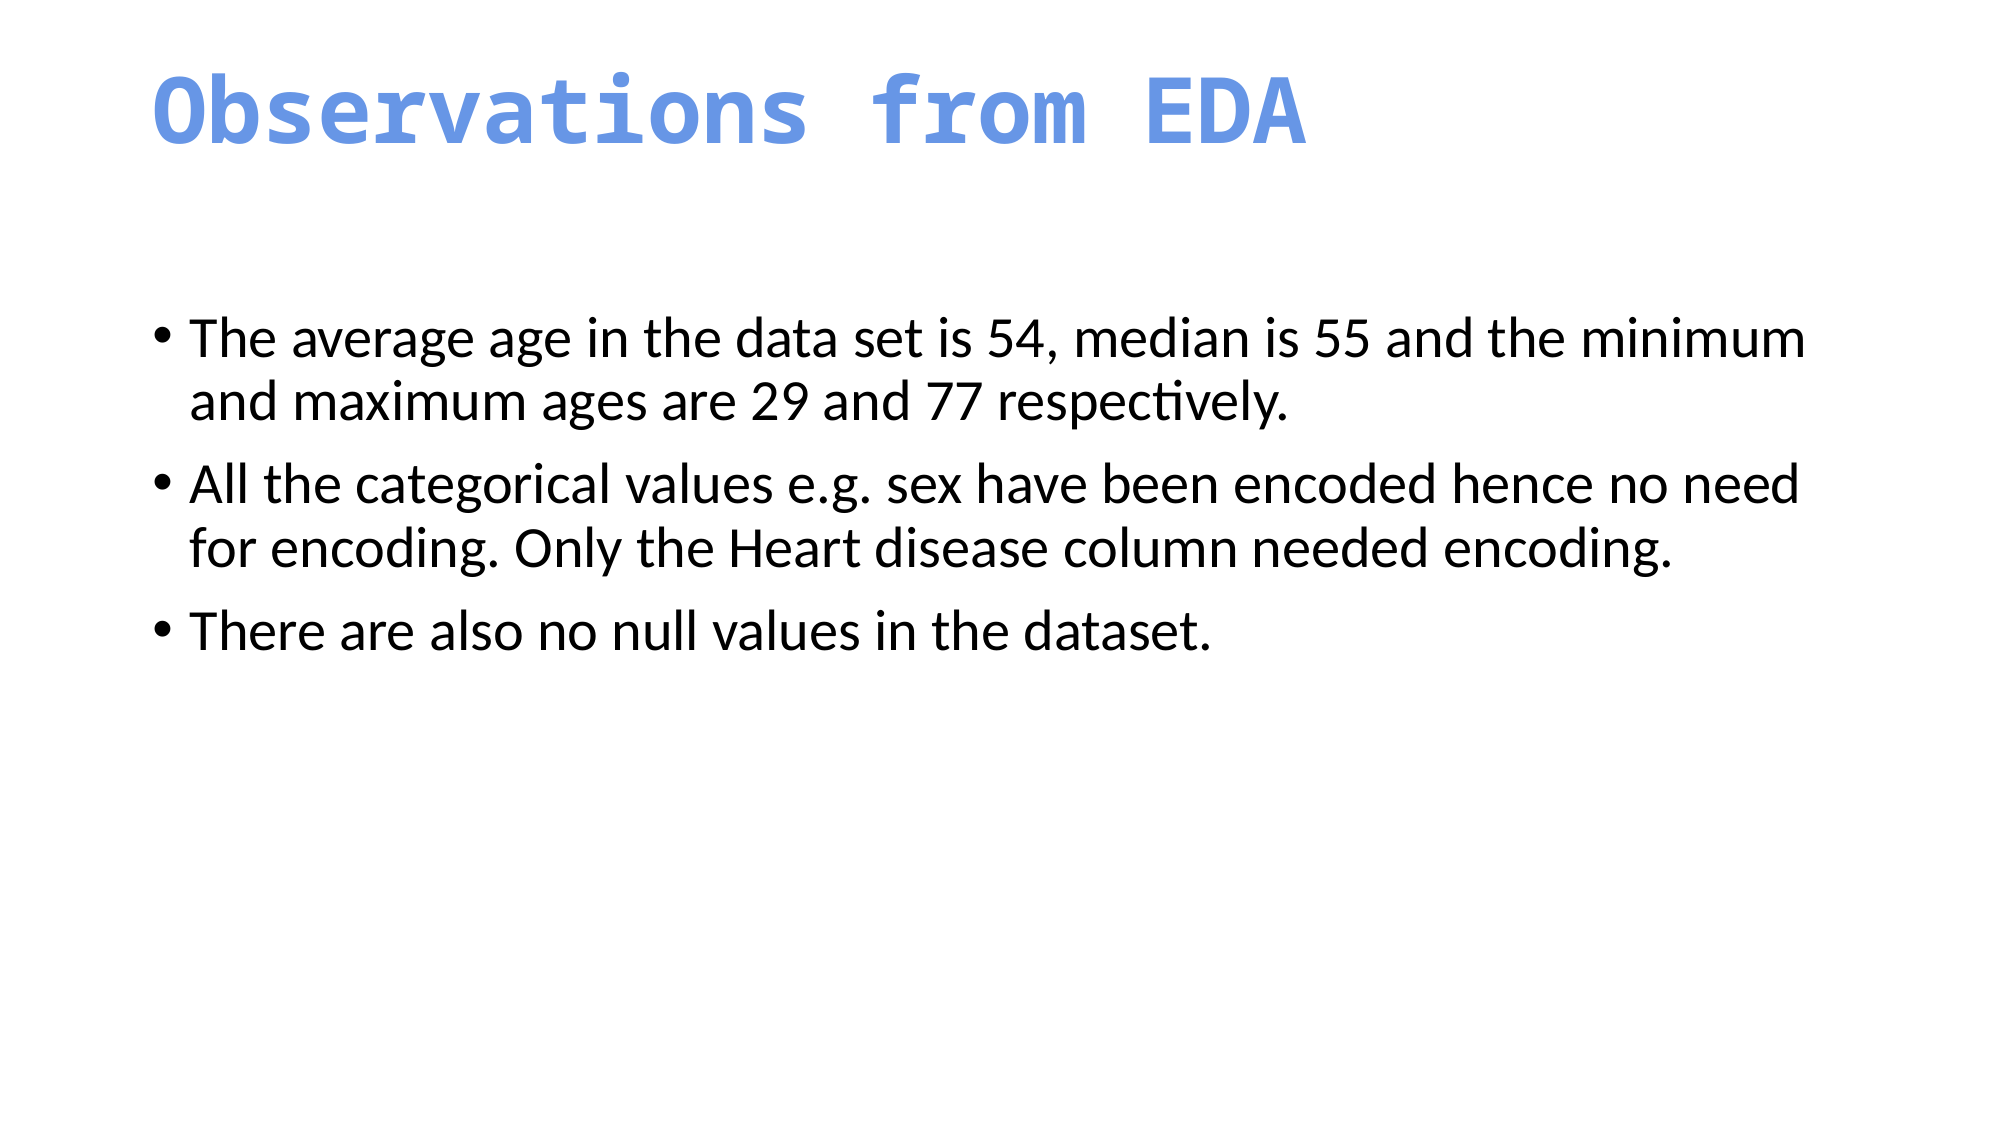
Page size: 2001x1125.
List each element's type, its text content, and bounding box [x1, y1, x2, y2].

title Observations from EDA [137, 59, 1863, 278]
list The average age in the data set is 54, median is 55 and the minimum and maximum ages are 29 and 77 respectively. All the categorical values e.g. sex have been encoded hence no need for encoding. Only the Heart disease column needed encoding. There are also no null values in the dataset. [137, 299, 1863, 1014]
